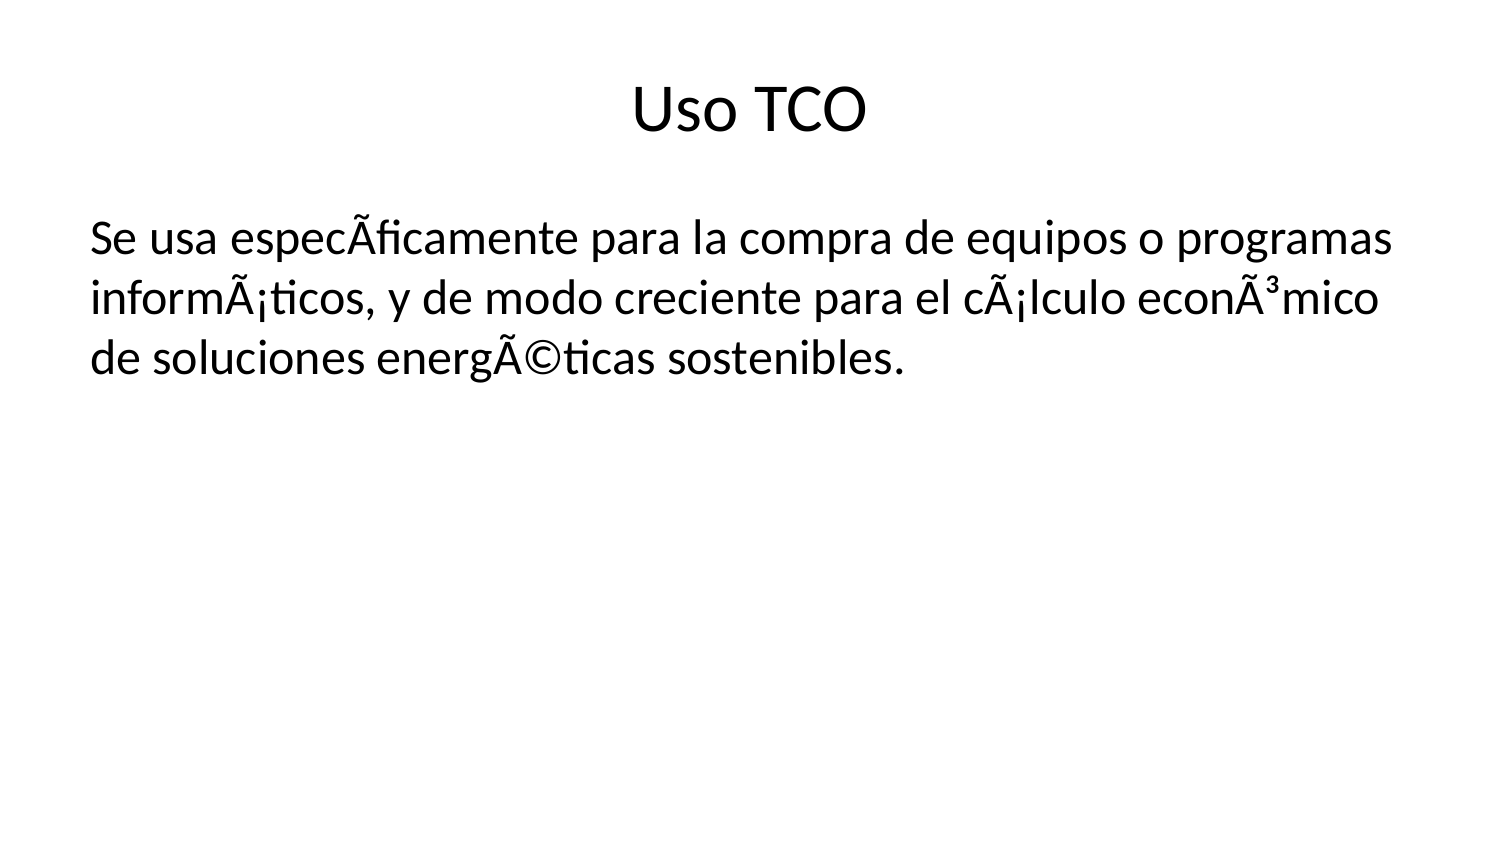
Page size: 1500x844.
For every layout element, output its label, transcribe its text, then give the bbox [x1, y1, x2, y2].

list Se usa especÃ­ficamente para la compra de equipos o programas informÃ¡ticos, y de modo creciente para el cÃ¡lculo econÃ³mico de soluciones energÃ©ticas sostenibles. [75, 196, 1425, 754]
title Uso TCO [75, 33, 1425, 175]
